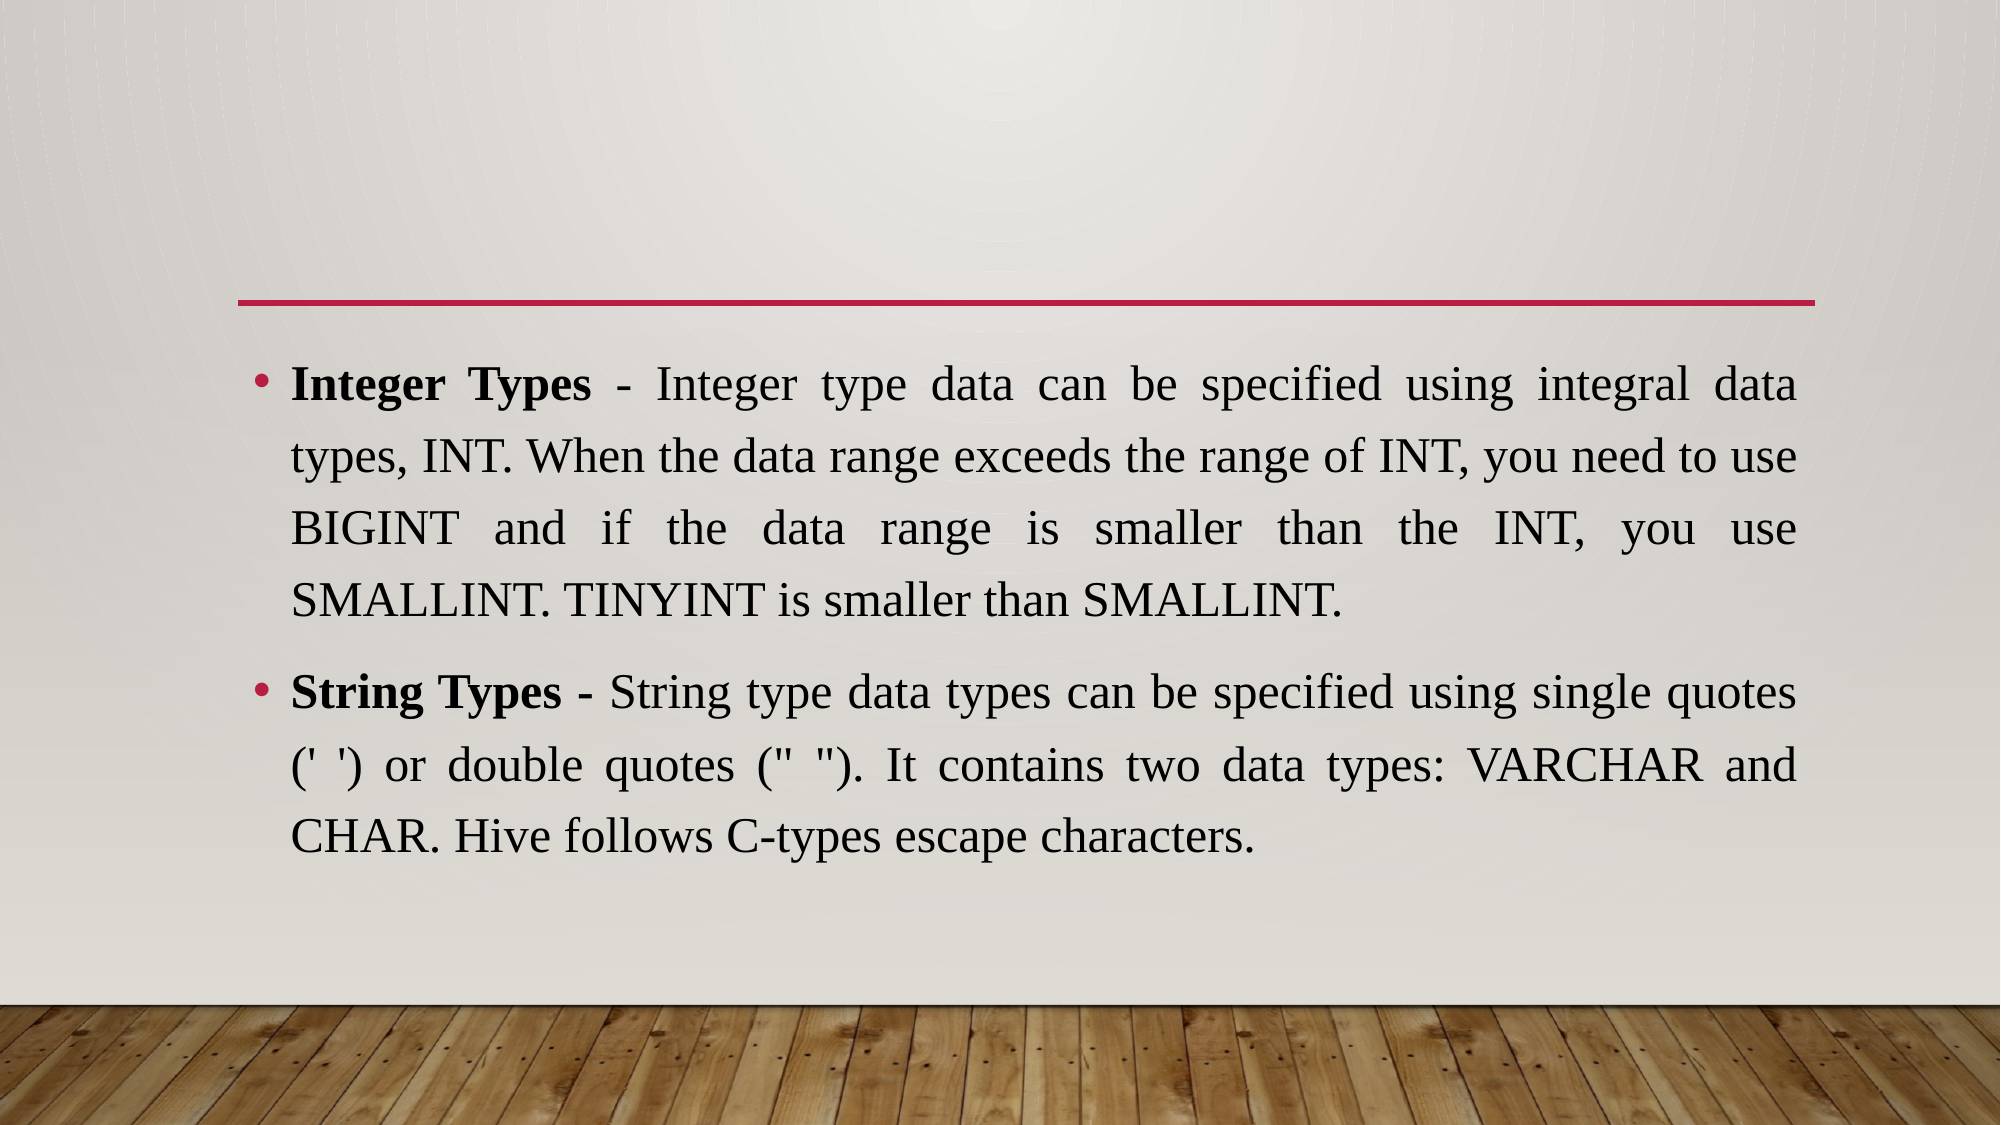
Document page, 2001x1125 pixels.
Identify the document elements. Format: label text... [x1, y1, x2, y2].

picture [0, 1005, 2000, 1125]
list Integer Types - Integer type data can be specified using integral data types, INT. When the data range exceeds the range of INT, you need to use BIGINT and if the data range is smaller than the INT, you use SMALLINT. TINYINT is smaller than SMALLINT. String Types - String type data types can be specified using single quotes (' ') or double quotes (" "). It contains two data types: VARCHAR and CHAR. Hive follows C-types escape characters. [238, 330, 1814, 897]
